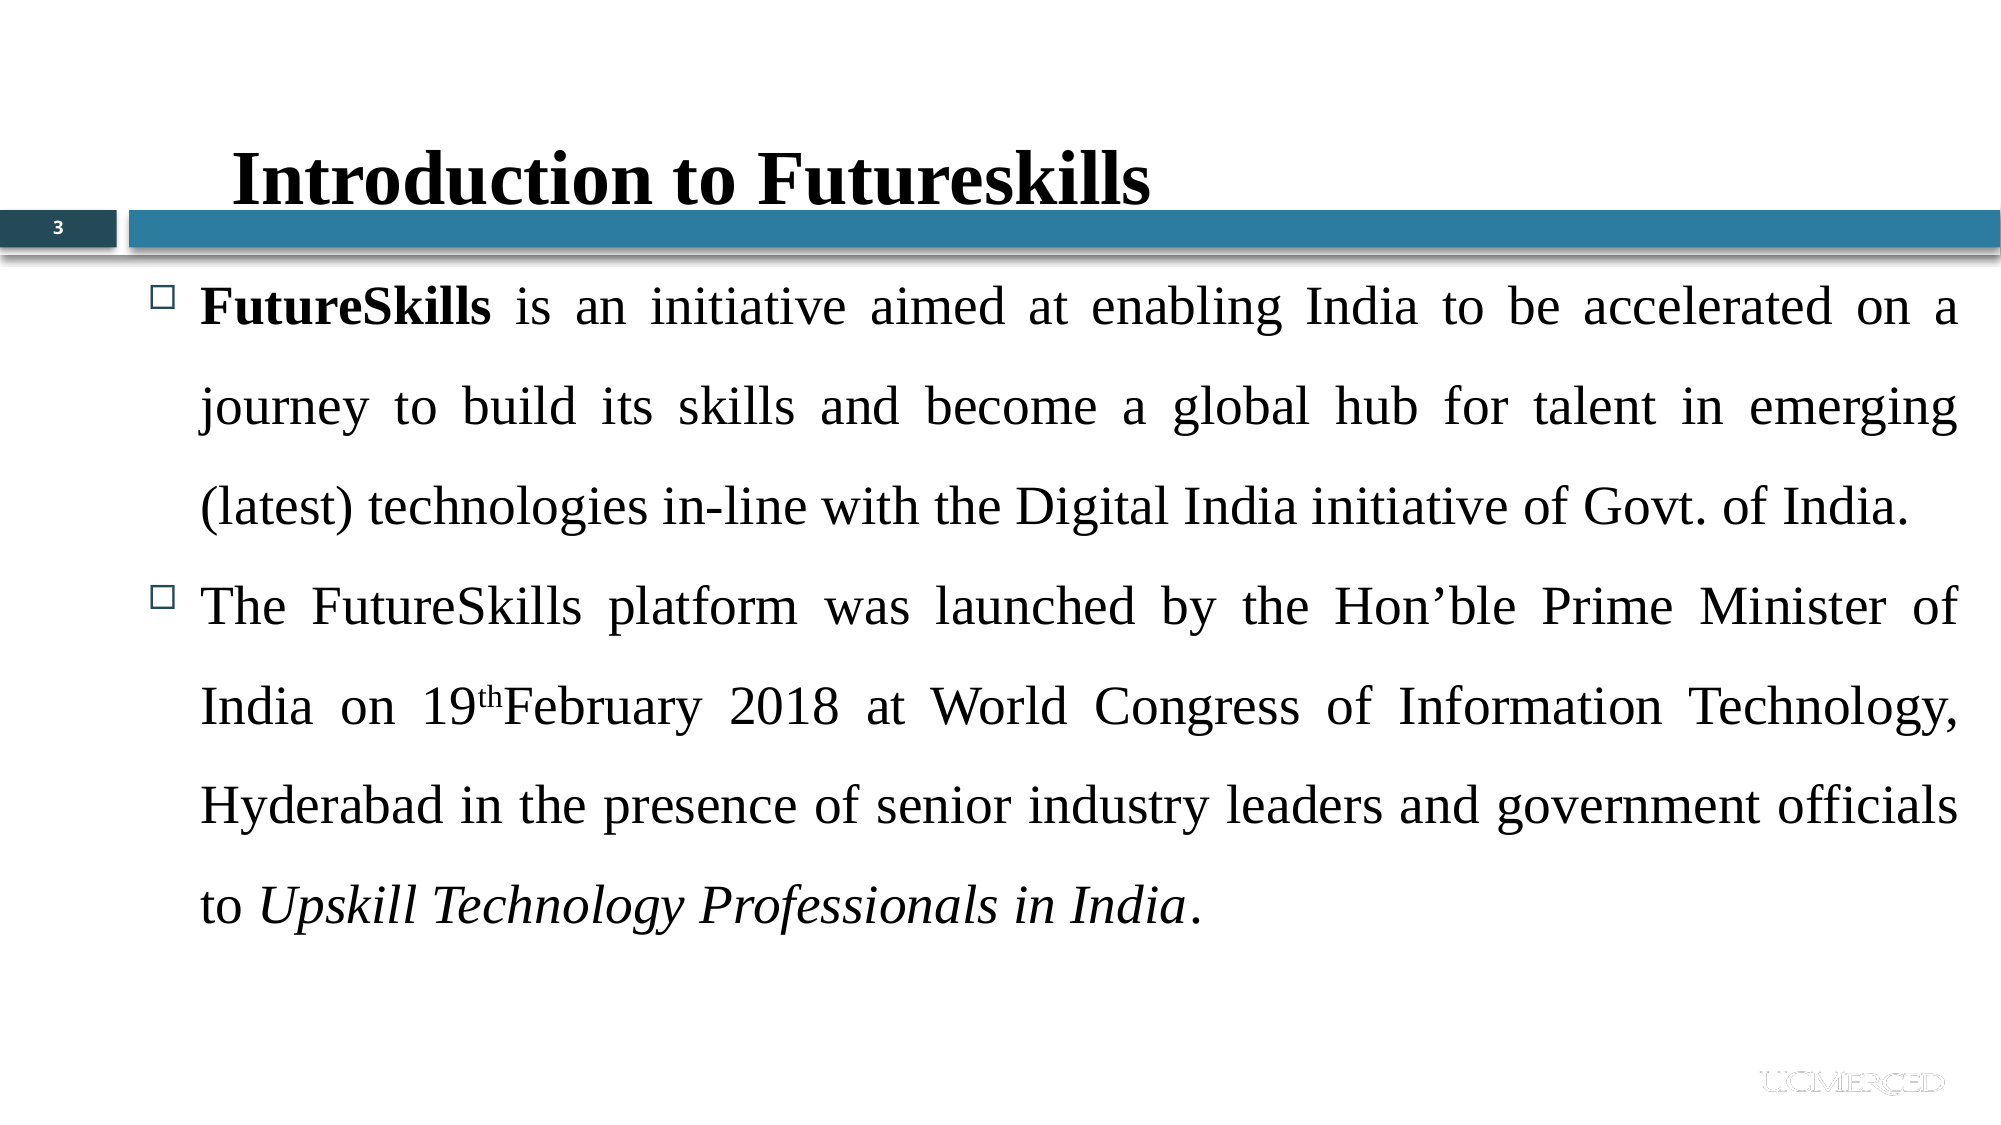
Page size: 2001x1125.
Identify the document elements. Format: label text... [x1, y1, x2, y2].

list FutureSkills is an initiative aimed at enabling India to be accelerated on a journey to build its skills and become a global hub for talent in emerging (latest) technologies in-line with the Digital India initiative of Govt. of India. The FutureSkills platform was launched by the Hon’ble Prime Minister of India on 19thFebruary 2018 at World Congress of Information Technology, Hyderabad in the presence of senior industry leaders and government officials to Upskill Technology Professionals in India. [133, 228, 1977, 1125]
title Introduction to Futureskills [216, 119, 2000, 250]
slide_number 3 [0, 208, 117, 249]
